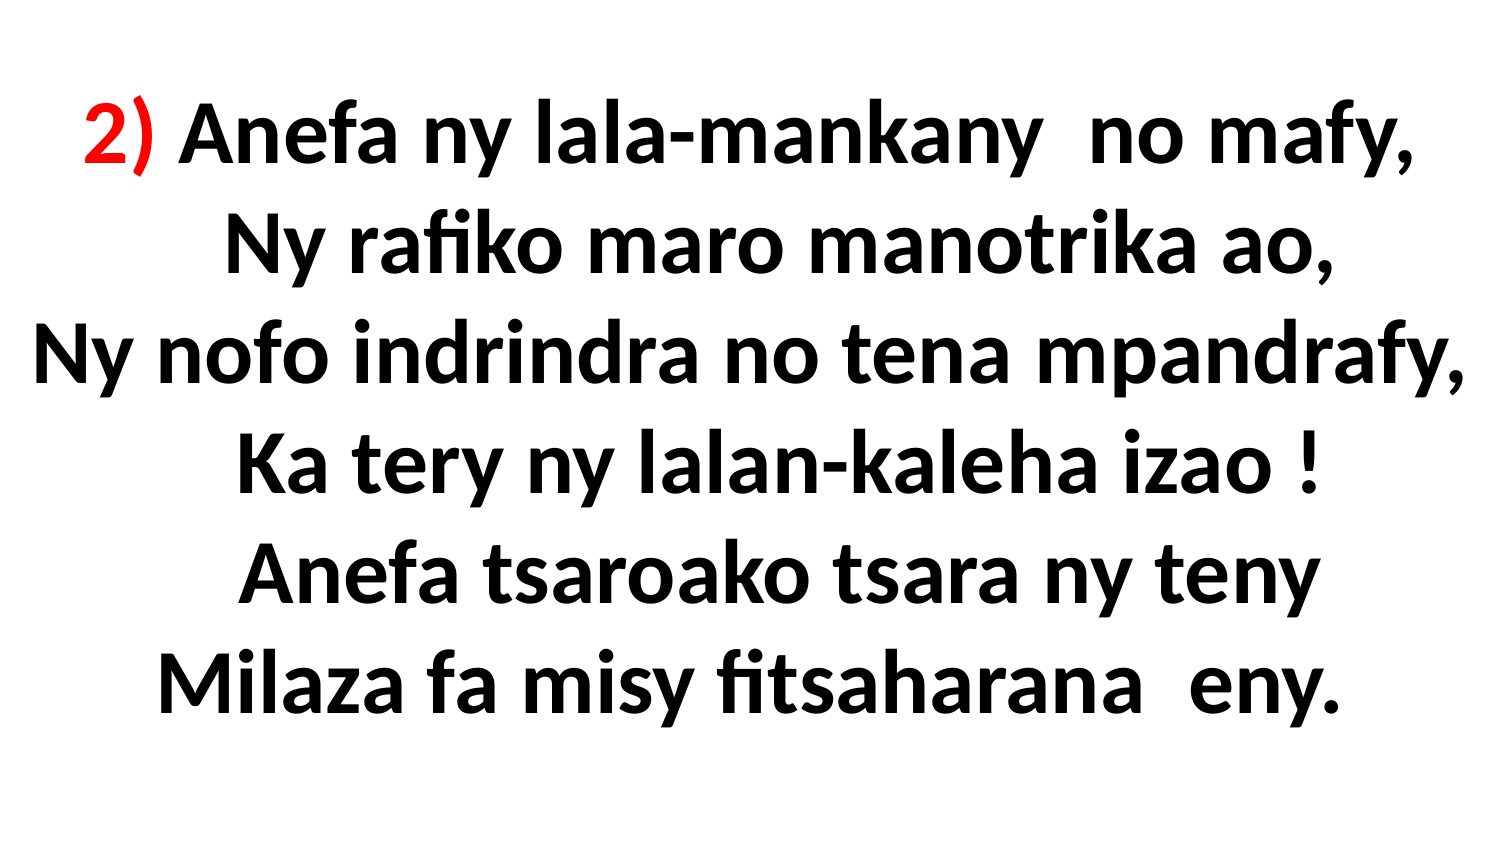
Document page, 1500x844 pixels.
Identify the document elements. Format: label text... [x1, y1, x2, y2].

title 2) Anefa ny lala-mankany no mafy, Ny rafiko maro manotrika ao, Ny nofo indrindra no tena mpandrafy, Ka tery ny lalan-kaleha izao ! Anefa tsaroako tsara ny teny Milaza fa misy fitsaharana eny. [0, 311, 1500, 493]
